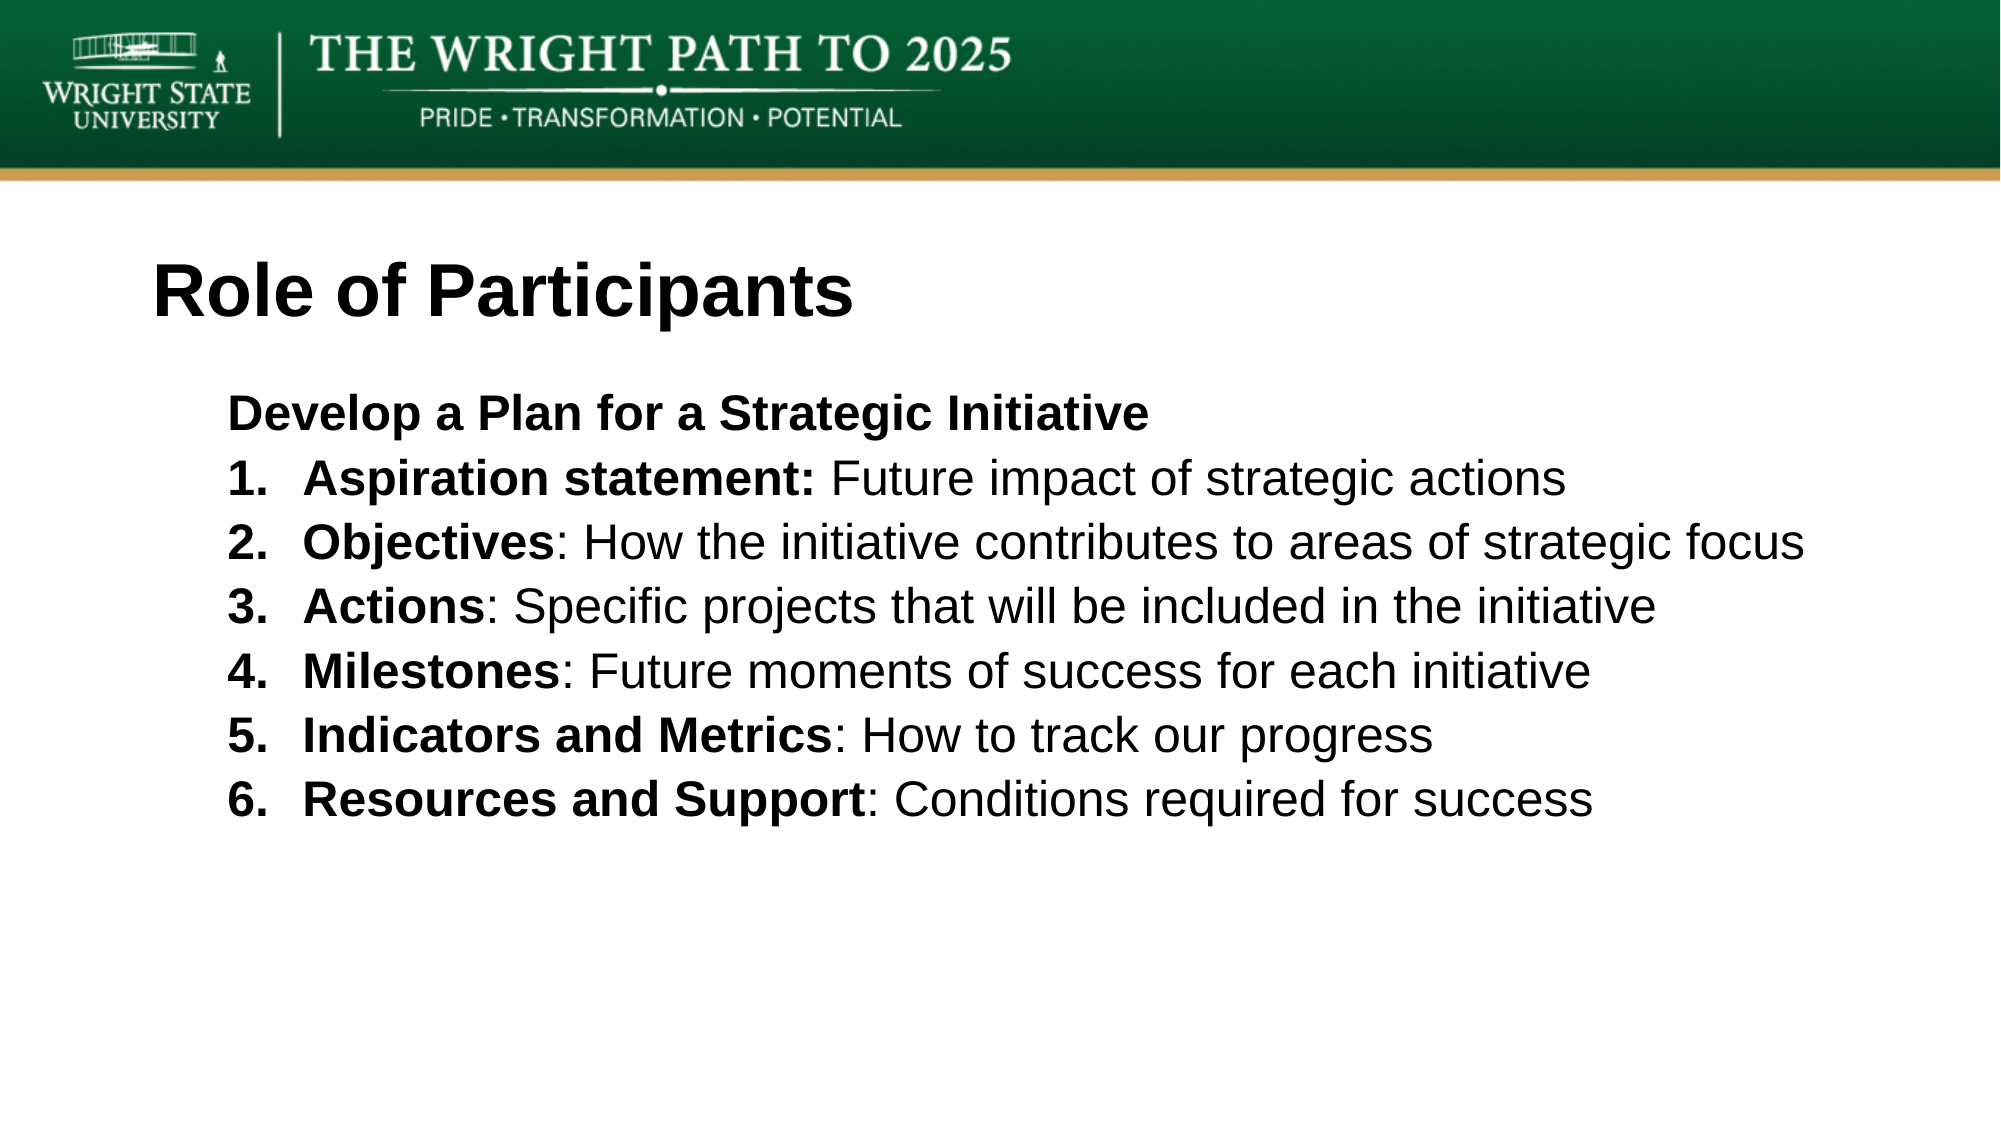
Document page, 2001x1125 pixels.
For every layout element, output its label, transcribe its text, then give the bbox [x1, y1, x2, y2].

title Role of Participants [137, 183, 1863, 401]
list Develop a Plan for a Strategic Initiative Aspiration statement: Future impact of strategic actions Objectives: How the initiative contributes to areas of strategic focus Actions: Specific projects that will be included in the initiative Milestones: Future moments of success for each initiative Indicators and Metrics: How to track our progress Resources and Support: Conditions required for success [137, 401, 1863, 1034]
picture [0, 0, 2001, 1125]
